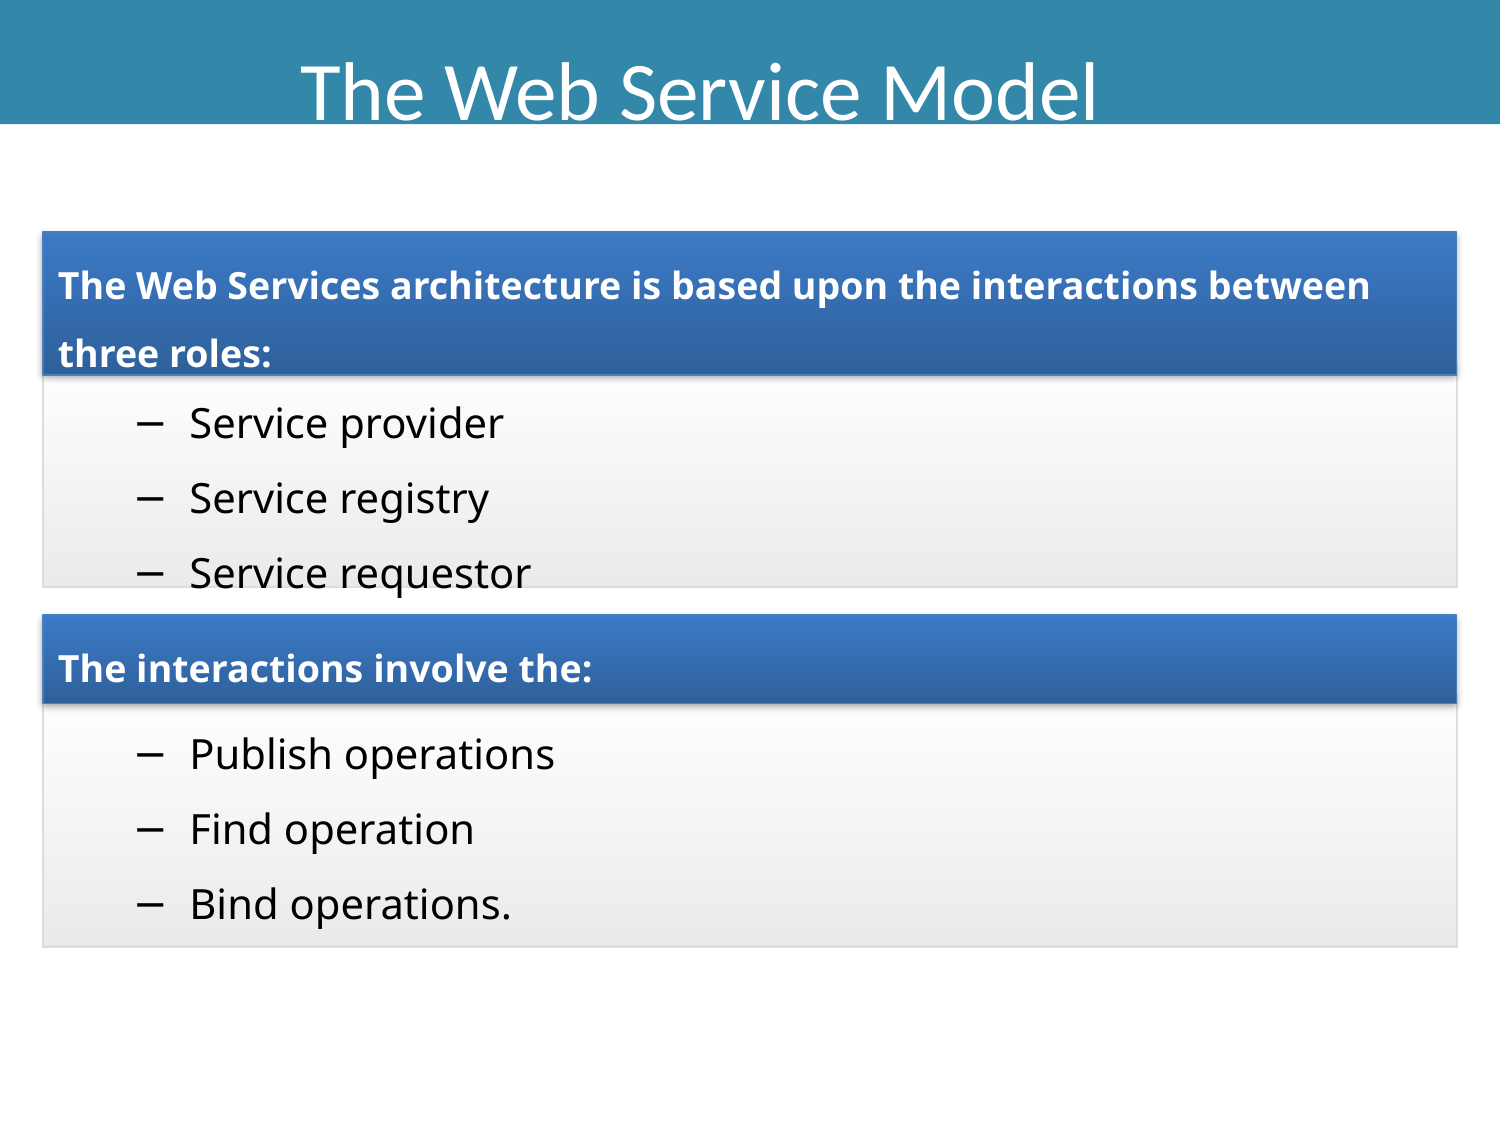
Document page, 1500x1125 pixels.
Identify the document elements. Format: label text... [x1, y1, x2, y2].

title The Web Service Model [0, 0, 1500, 125]
text_box Publish operations Find operation Bind operations. [43, 711, 1457, 947]
text_box The Web Services architecture is based upon the interactions between three roles: [42, 231, 1457, 376]
text_box The interactions involve the: [42, 614, 1457, 704]
text_box Service provider Service registry Service requestor [43, 382, 1457, 588]
